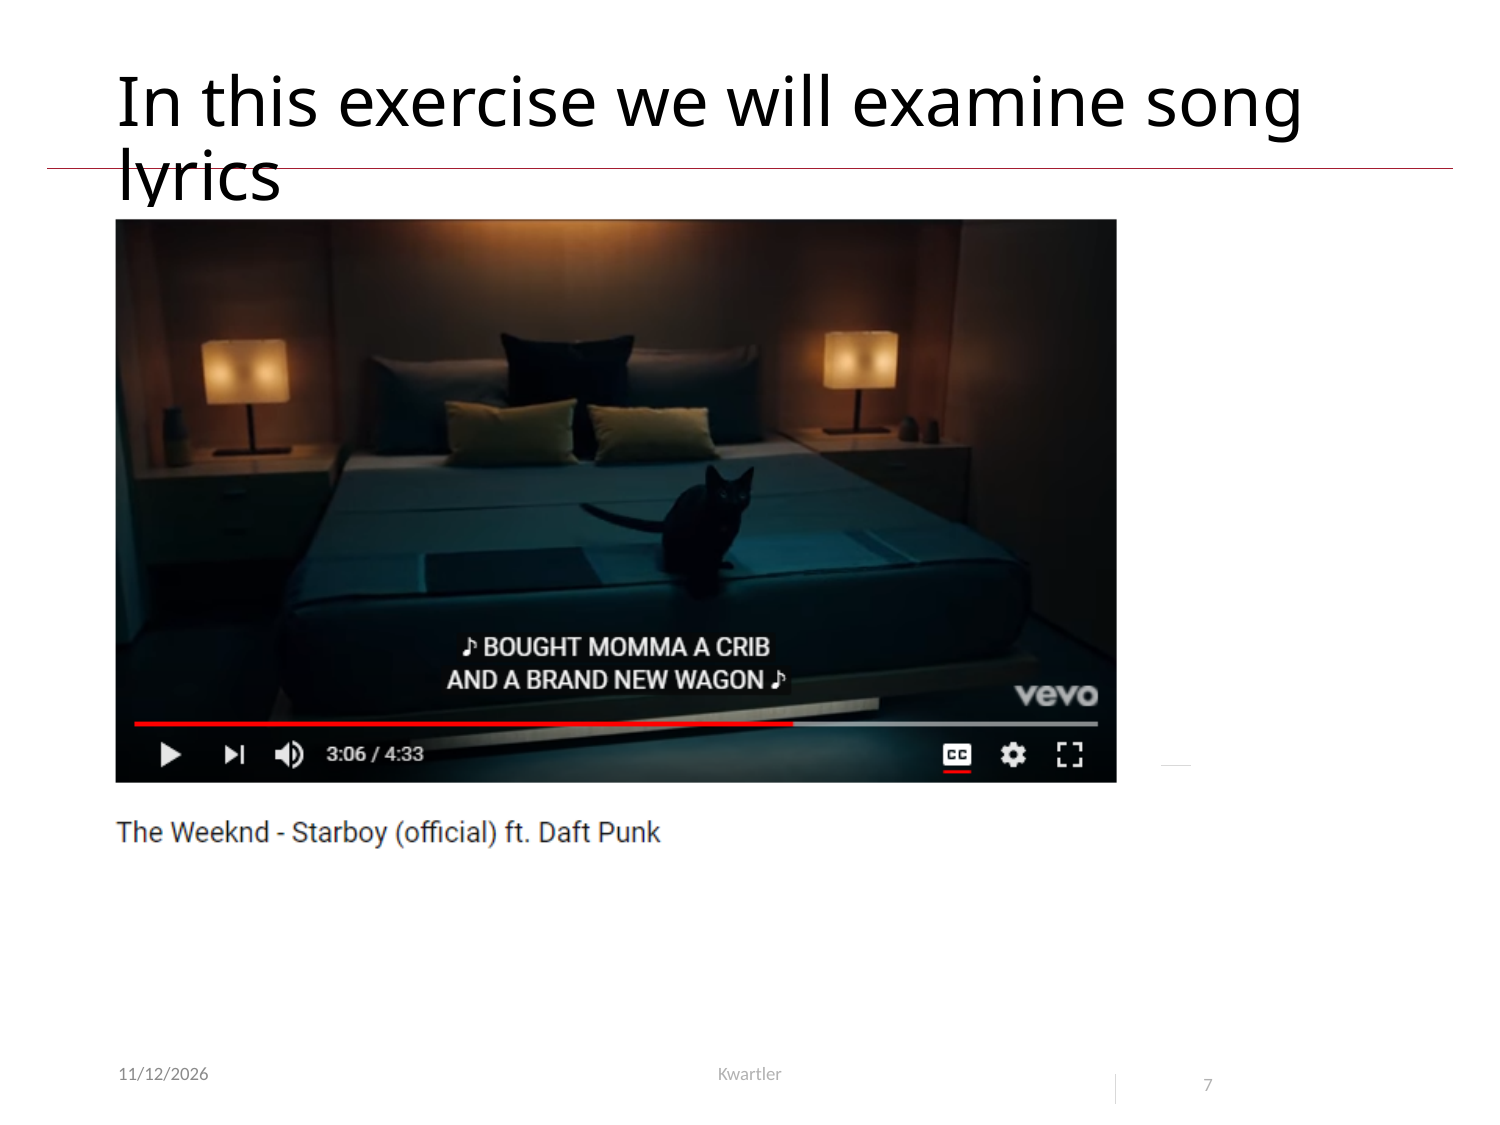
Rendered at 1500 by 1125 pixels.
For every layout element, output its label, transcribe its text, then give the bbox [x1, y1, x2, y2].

footer Kwartler [496, 1042, 1004, 1103]
title In this exercise we will examine song lyrics [103, 59, 1397, 157]
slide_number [103, 1042, 441, 1103]
picture [105, 207, 1142, 855]
slide_number 7 [1188, 1042, 1330, 1103]
